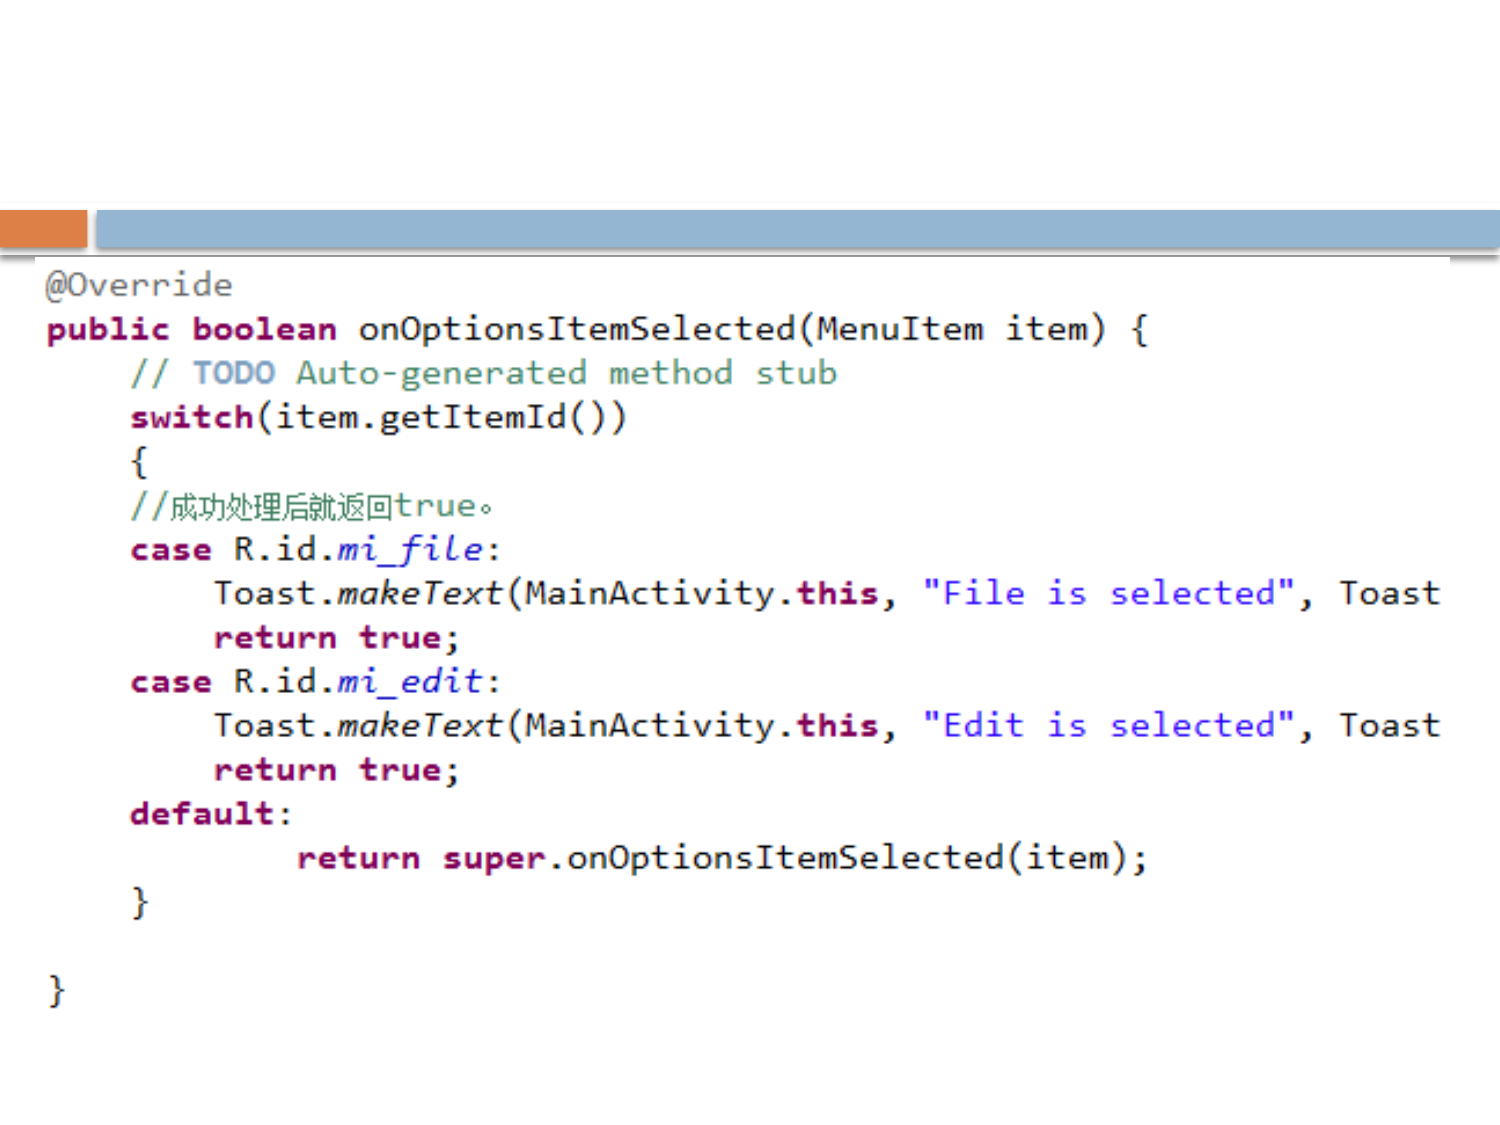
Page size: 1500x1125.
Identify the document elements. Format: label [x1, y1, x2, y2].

picture [34, 257, 1450, 1020]
